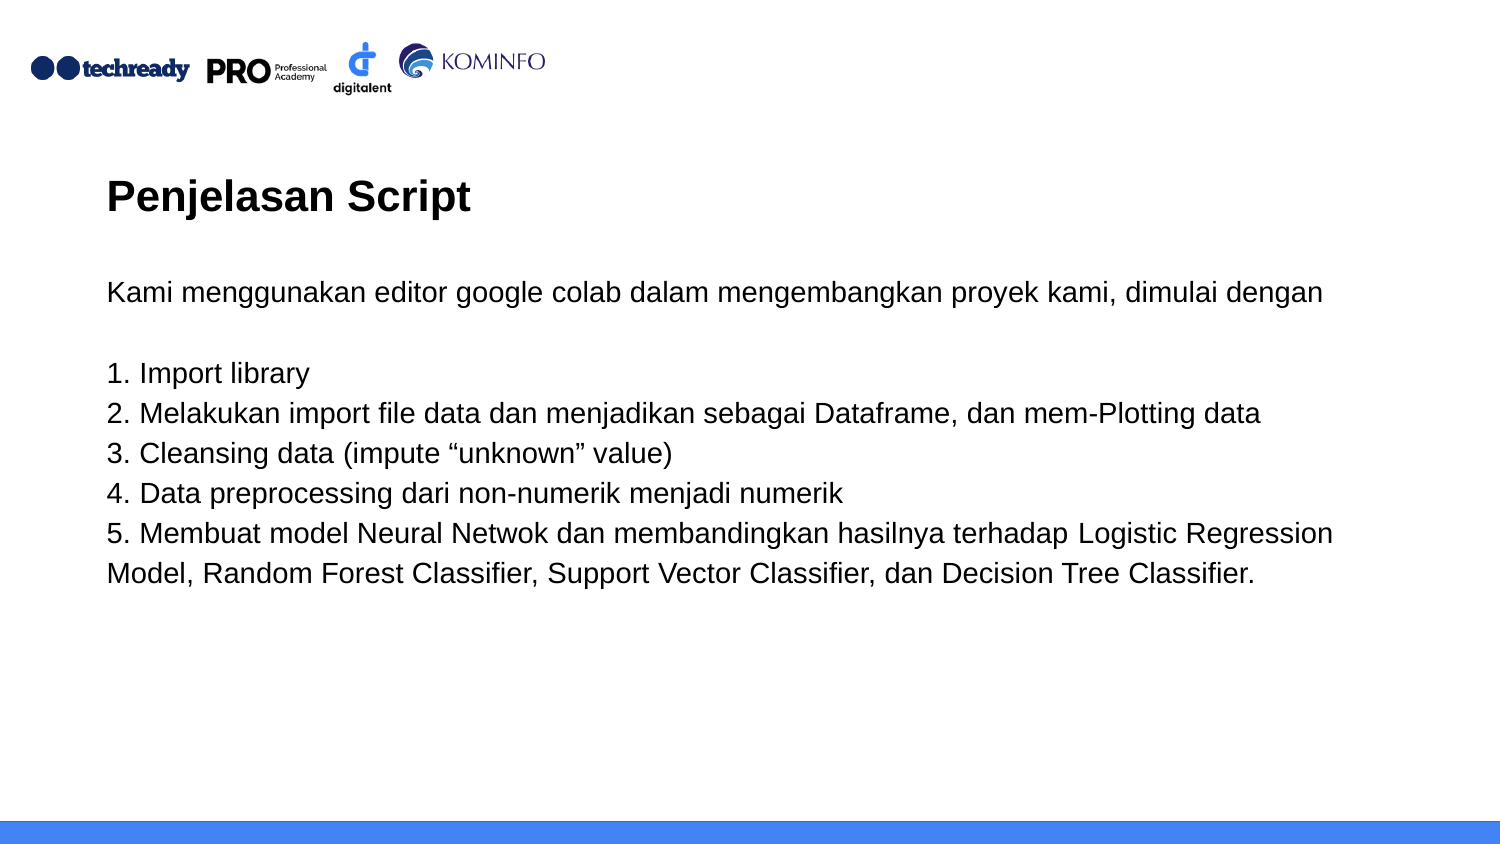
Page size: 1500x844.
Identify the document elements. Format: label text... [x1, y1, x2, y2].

title Penjelasan Script [91, 152, 1405, 233]
picture [24, 24, 557, 105]
title Kami menggunakan editor google colab dalam mengembangkan proyek kami, dimulai dengan 1. Import library 2. Melakukan import file data dan menjadikan sebagai Dataframe, dan mem-Plotting data 3. Cleansing data (impute “unknown” value) 4. Data preprocessing dari non-numerik menjadi numerik 5. Membuat model Neural Netwok dan membandingkan hasilnya terhadap Logistic Regression Model, Random Forest Classifier, Support Vector Classifier, dan Decision Tree Classifier. [91, 253, 1405, 701]
